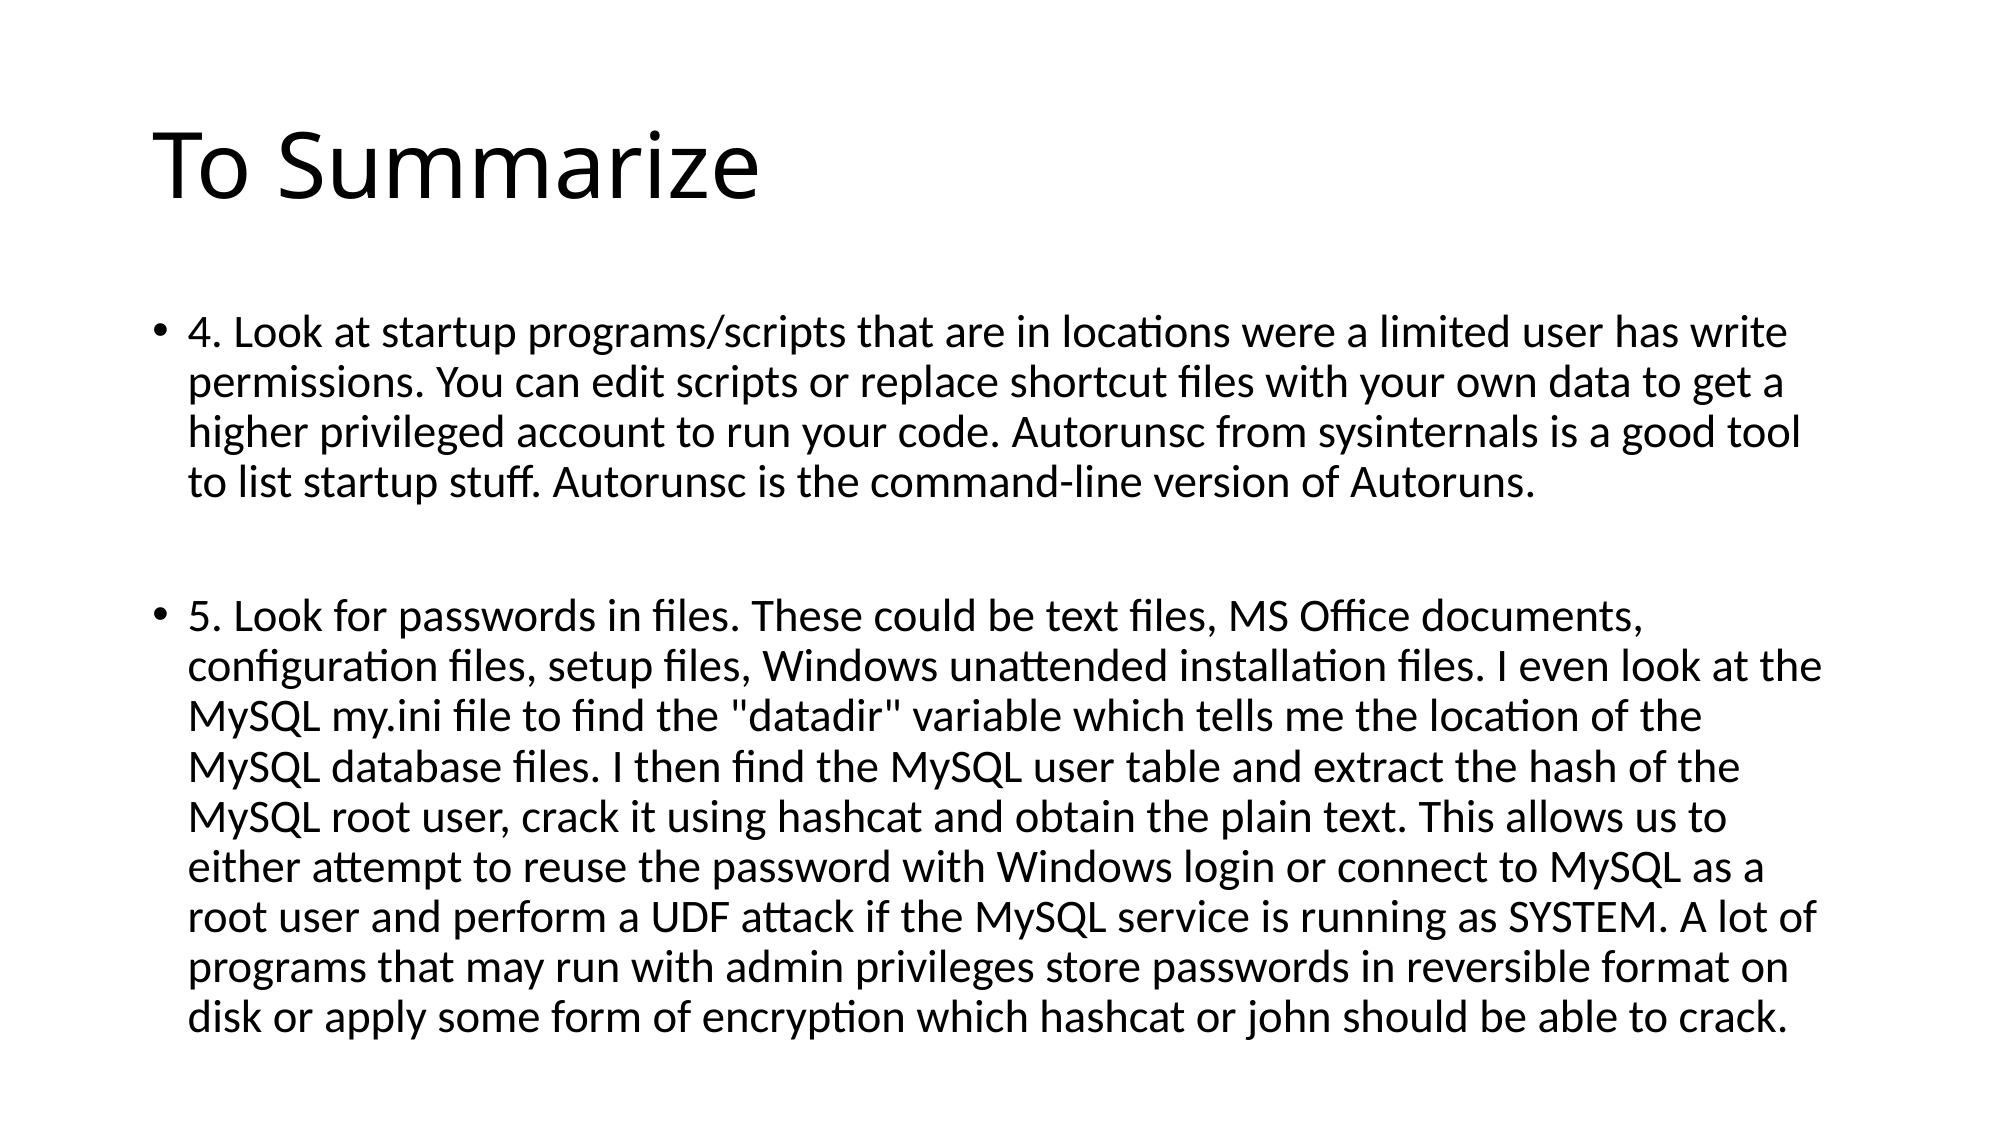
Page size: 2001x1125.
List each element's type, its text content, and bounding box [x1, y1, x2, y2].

title To Summarize [137, 59, 1863, 278]
list 4. Look at startup programs/scripts that are in locations were a limited user has write permissions. You can edit scripts or replace shortcut files with your own data to get a higher privileged account to run your code. Autorunsc from sysinternals is a good tool to list startup stuff. Autorunsc is the command-line version of Autoruns. 5. Look for passwords in files. These could be text files, MS Office documents, configuration files, setup files, Windows unattended installation files. I even look at the MySQL my.ini file to find the "datadir" variable which tells me the location of the MySQL database files. I then find the MySQL user table and extract the hash of the MySQL root user, crack it using hashcat and obtain the plain text. This allows us to either attempt to reuse the password with Windows login or connect to MySQL as a root user and perform a UDF attack if the MySQL service is running as SYSTEM. A lot of programs that may run with admin privileges store passwords in reversible format on disk or apply some form of encryption which hashcat or john should be able to crack. [137, 299, 1863, 1066]
